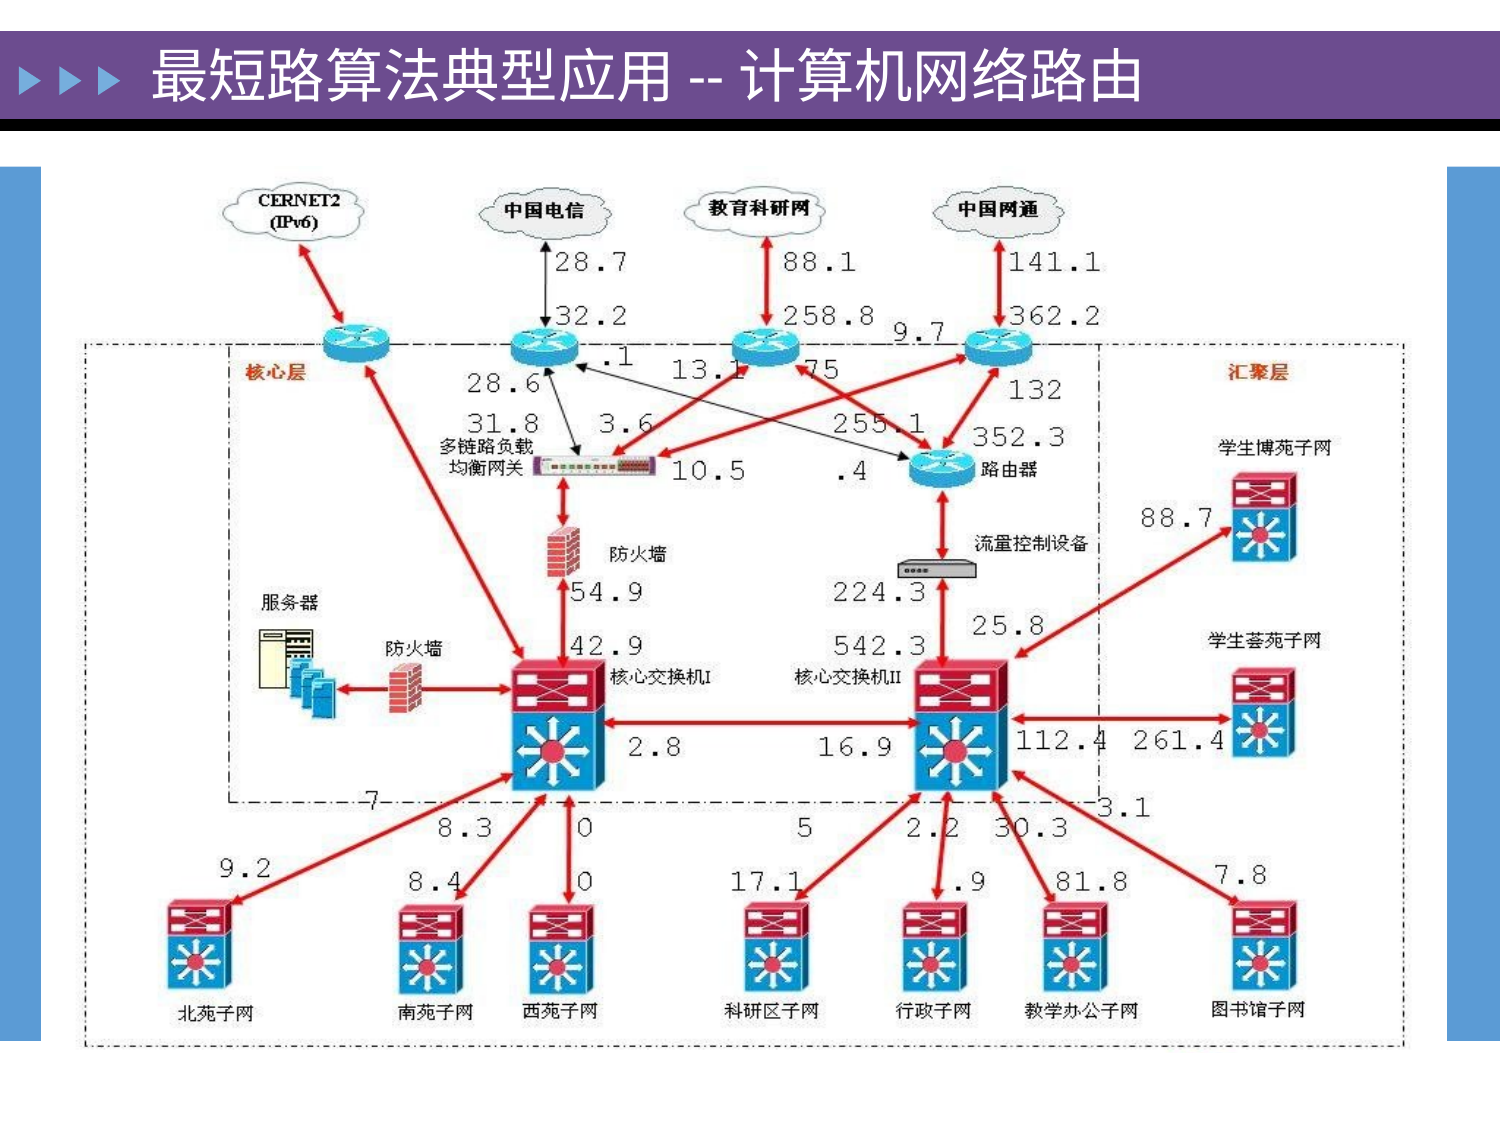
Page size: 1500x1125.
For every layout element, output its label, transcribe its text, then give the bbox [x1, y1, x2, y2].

text_box 最短路算法典型应用--计算机网络路由 [135, 11, 1482, 138]
picture [41, 166, 1447, 1053]
text_box [0, 166, 41, 1041]
text_box [1447, 166, 1500, 1041]
